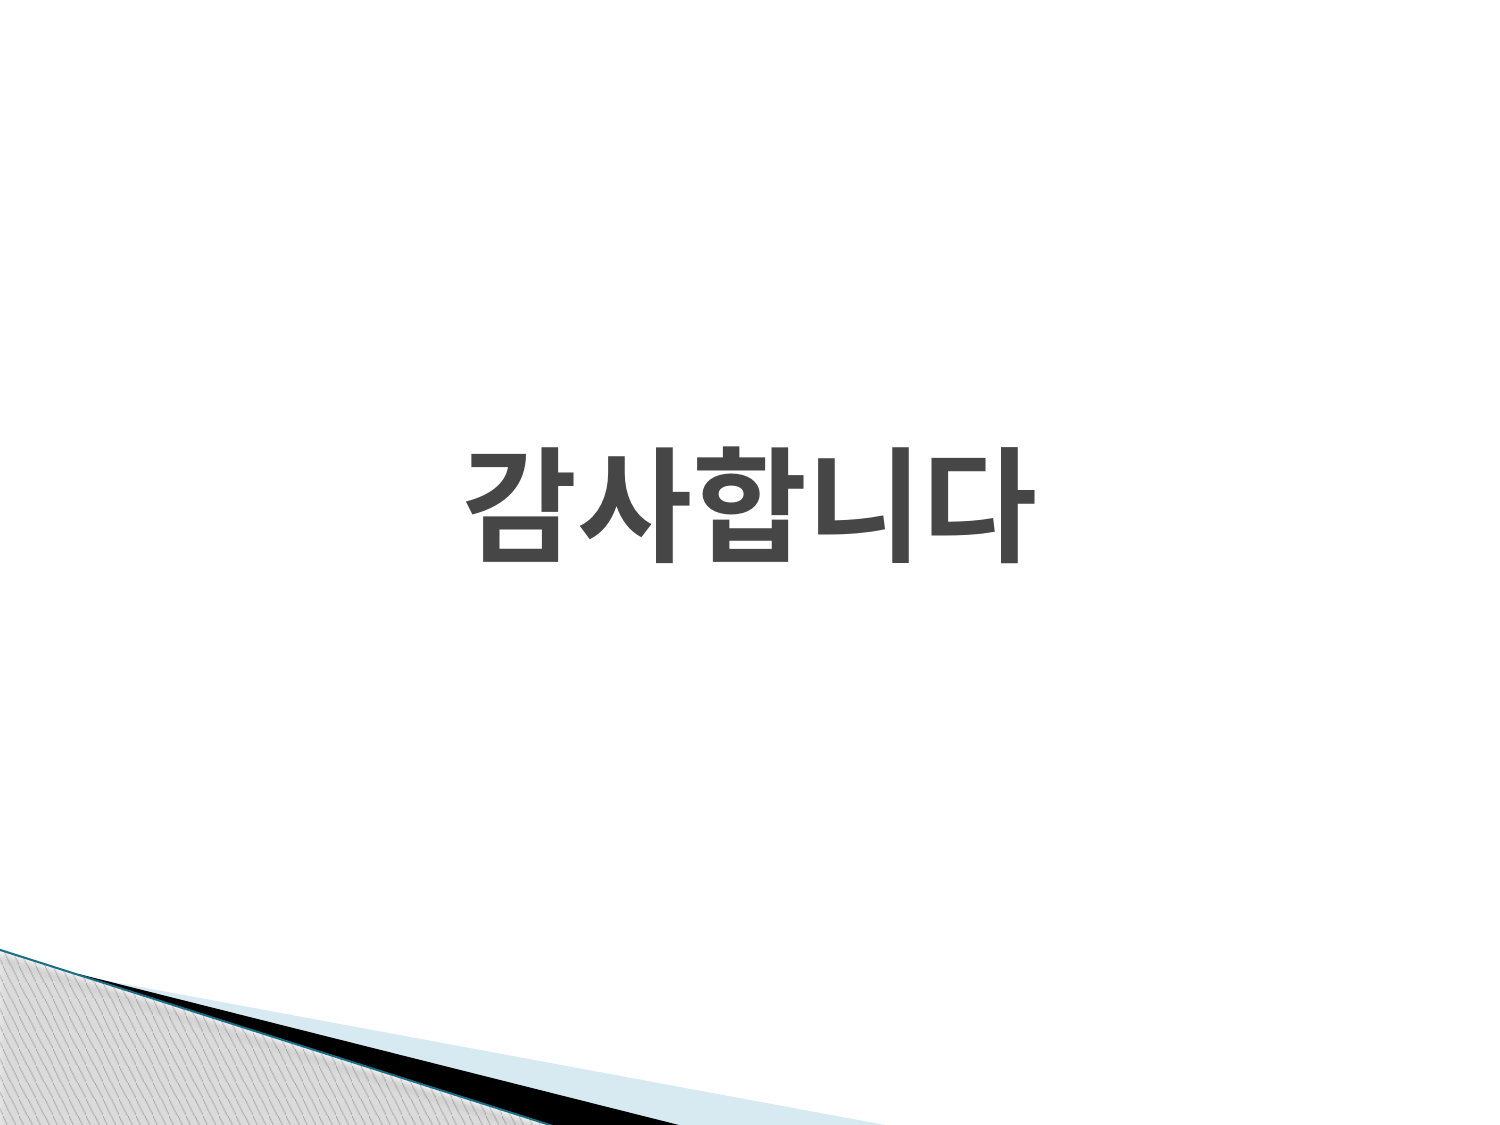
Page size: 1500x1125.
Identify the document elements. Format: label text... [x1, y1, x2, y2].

title 감사합니다 [0, 408, 1500, 597]
